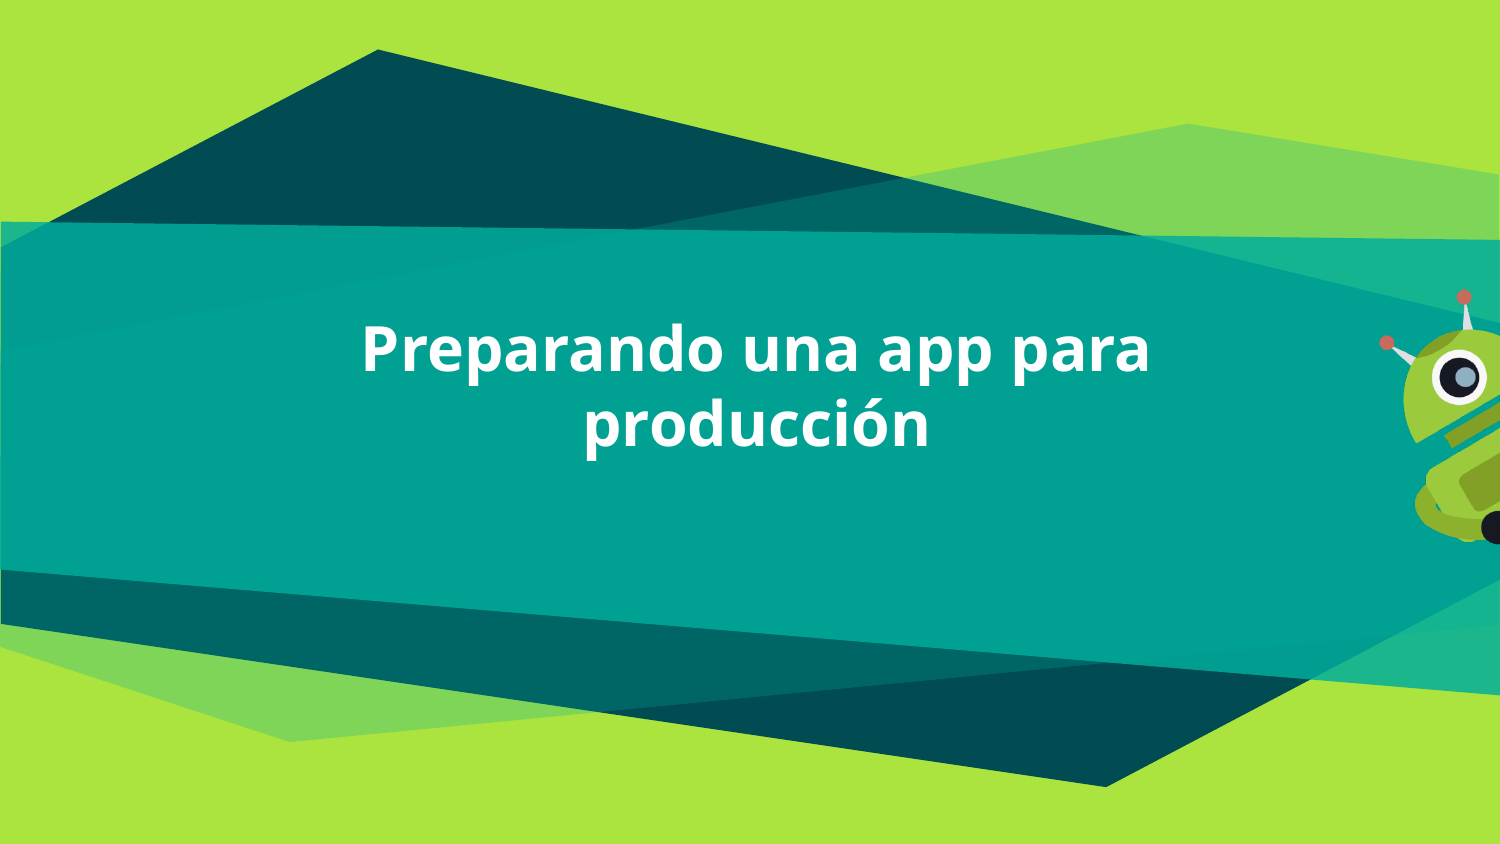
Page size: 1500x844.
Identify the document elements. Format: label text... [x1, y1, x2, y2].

title Preparando una app para producción [230, 358, 1284, 475]
picture [1376, 289, 1500, 547]
